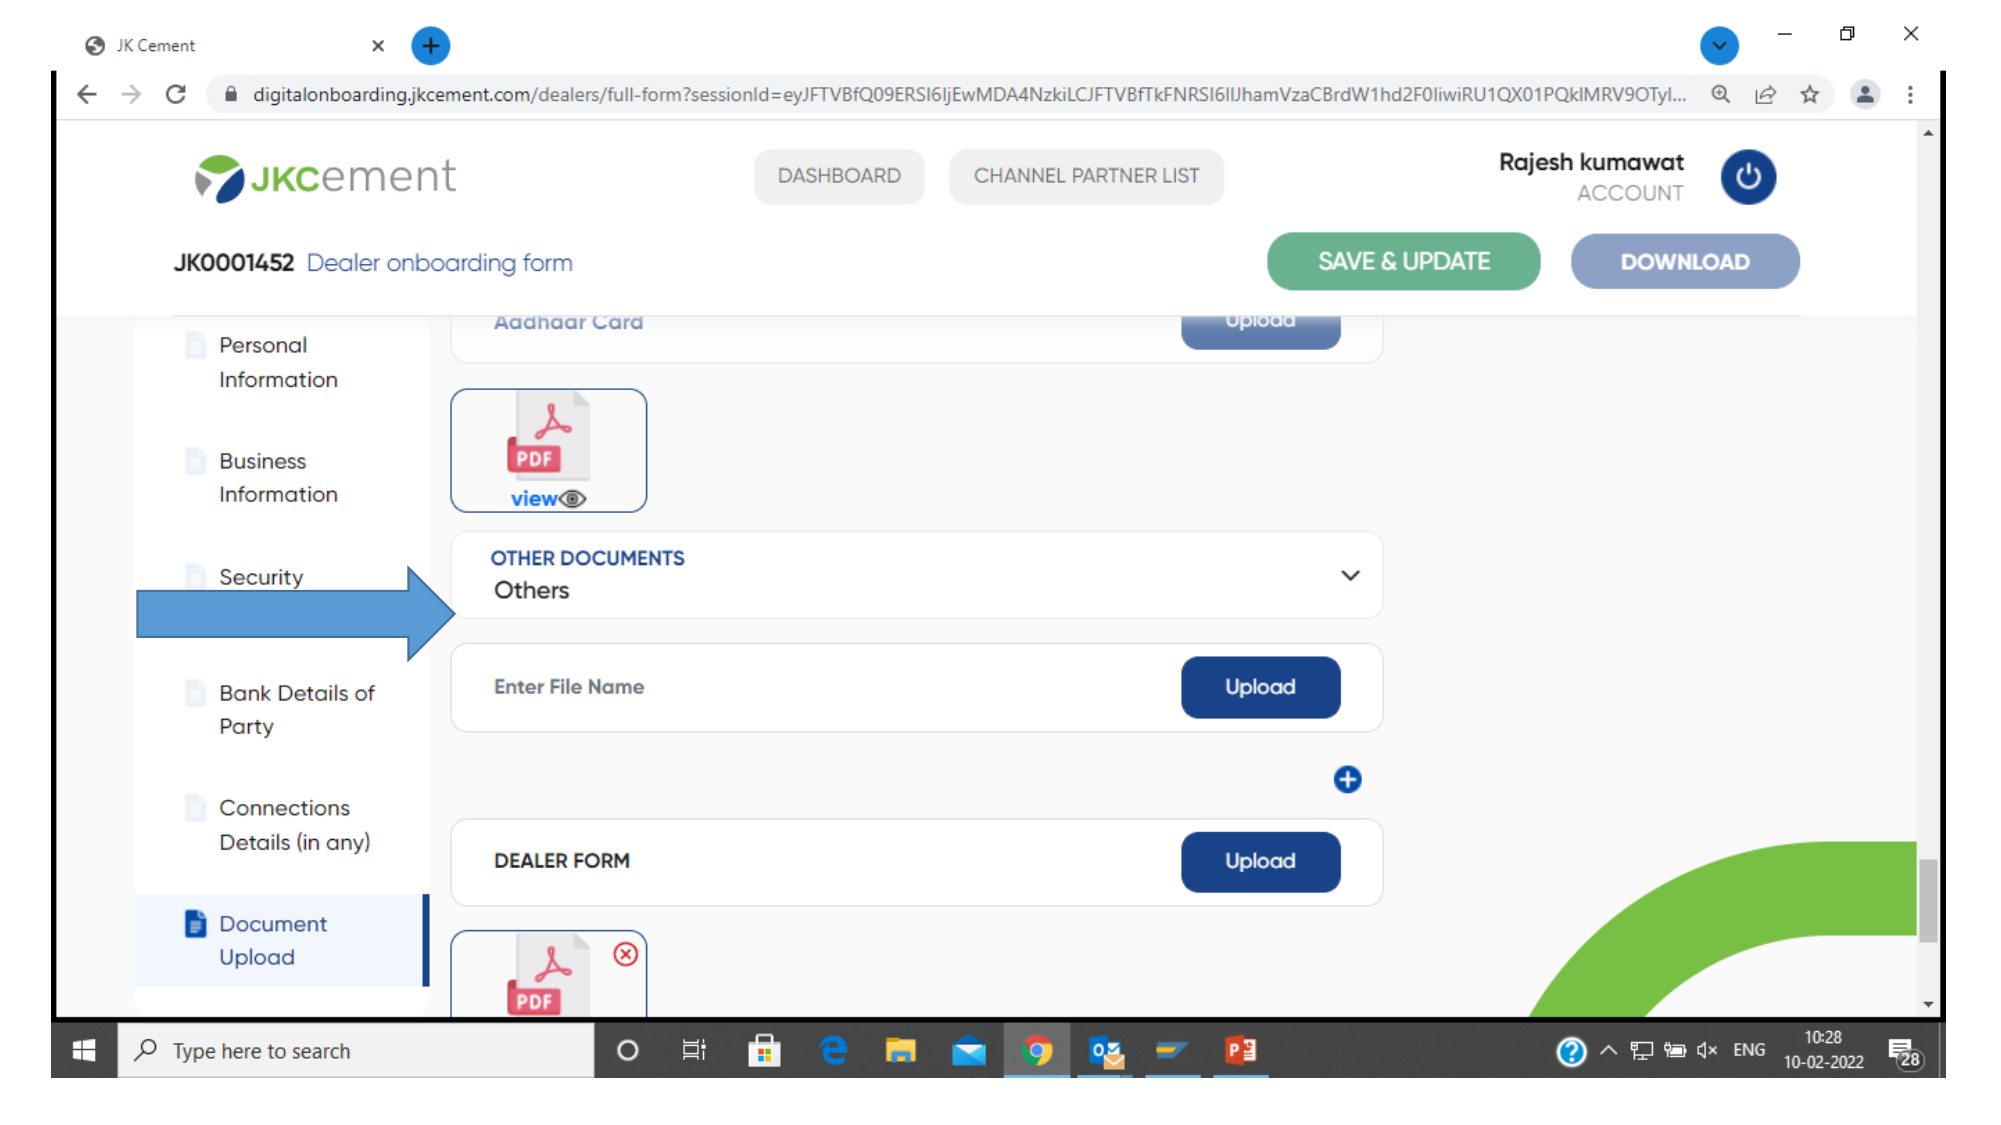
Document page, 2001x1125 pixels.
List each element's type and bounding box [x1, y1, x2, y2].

list [51, 17, 1946, 1078]
